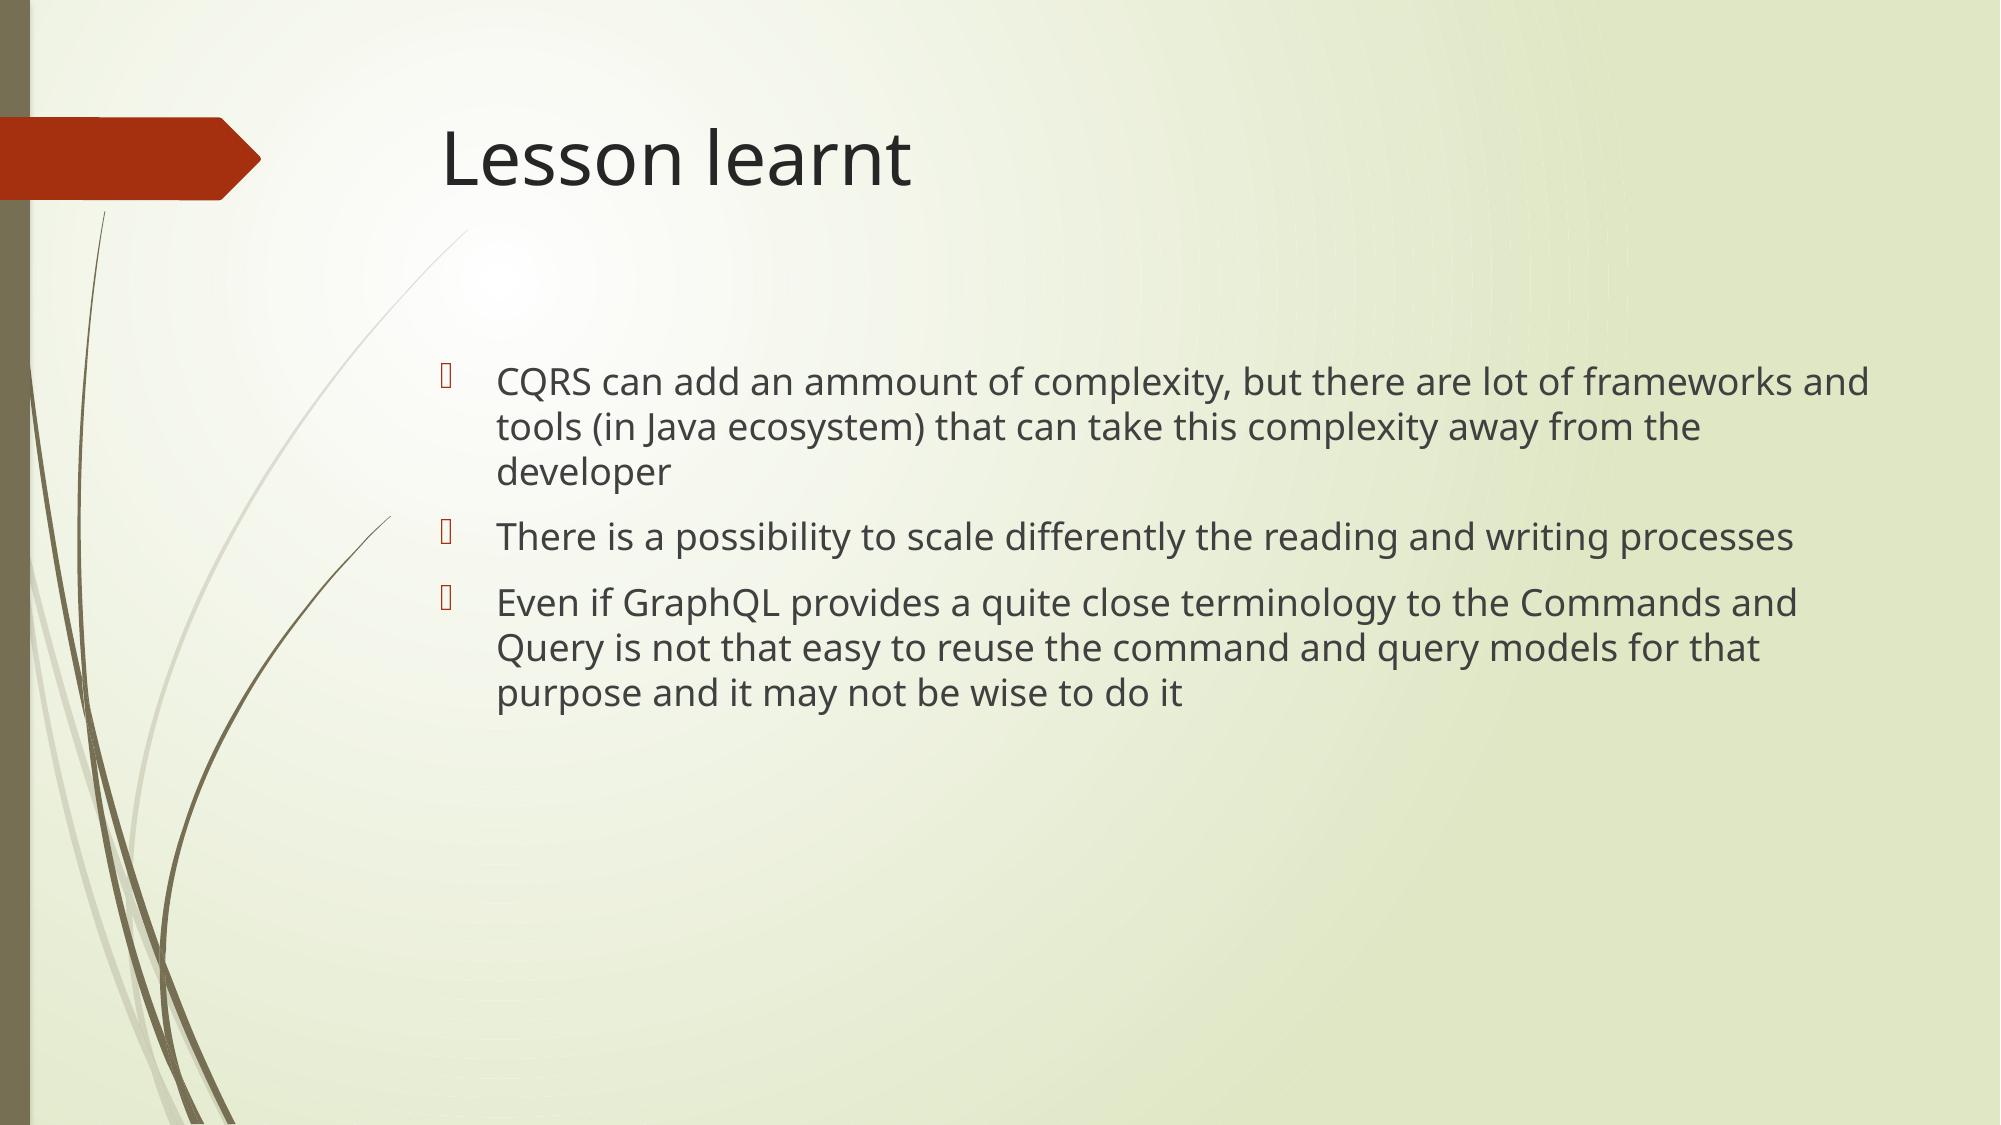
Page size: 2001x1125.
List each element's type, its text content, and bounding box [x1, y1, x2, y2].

title Lesson learnt [425, 102, 1888, 313]
list CQRS can add an ammount of complexity, but there are lot of frameworks and tools (in Java ecosystem) that can take this complexity away from the developer There is a possibility to scale differently the reading and writing processes Even if GraphQL provides a quite close terminology to the Commands and Query is not that easy to reuse the command and query models for that purpose and it may not be wise to do it [424, 350, 1888, 970]
